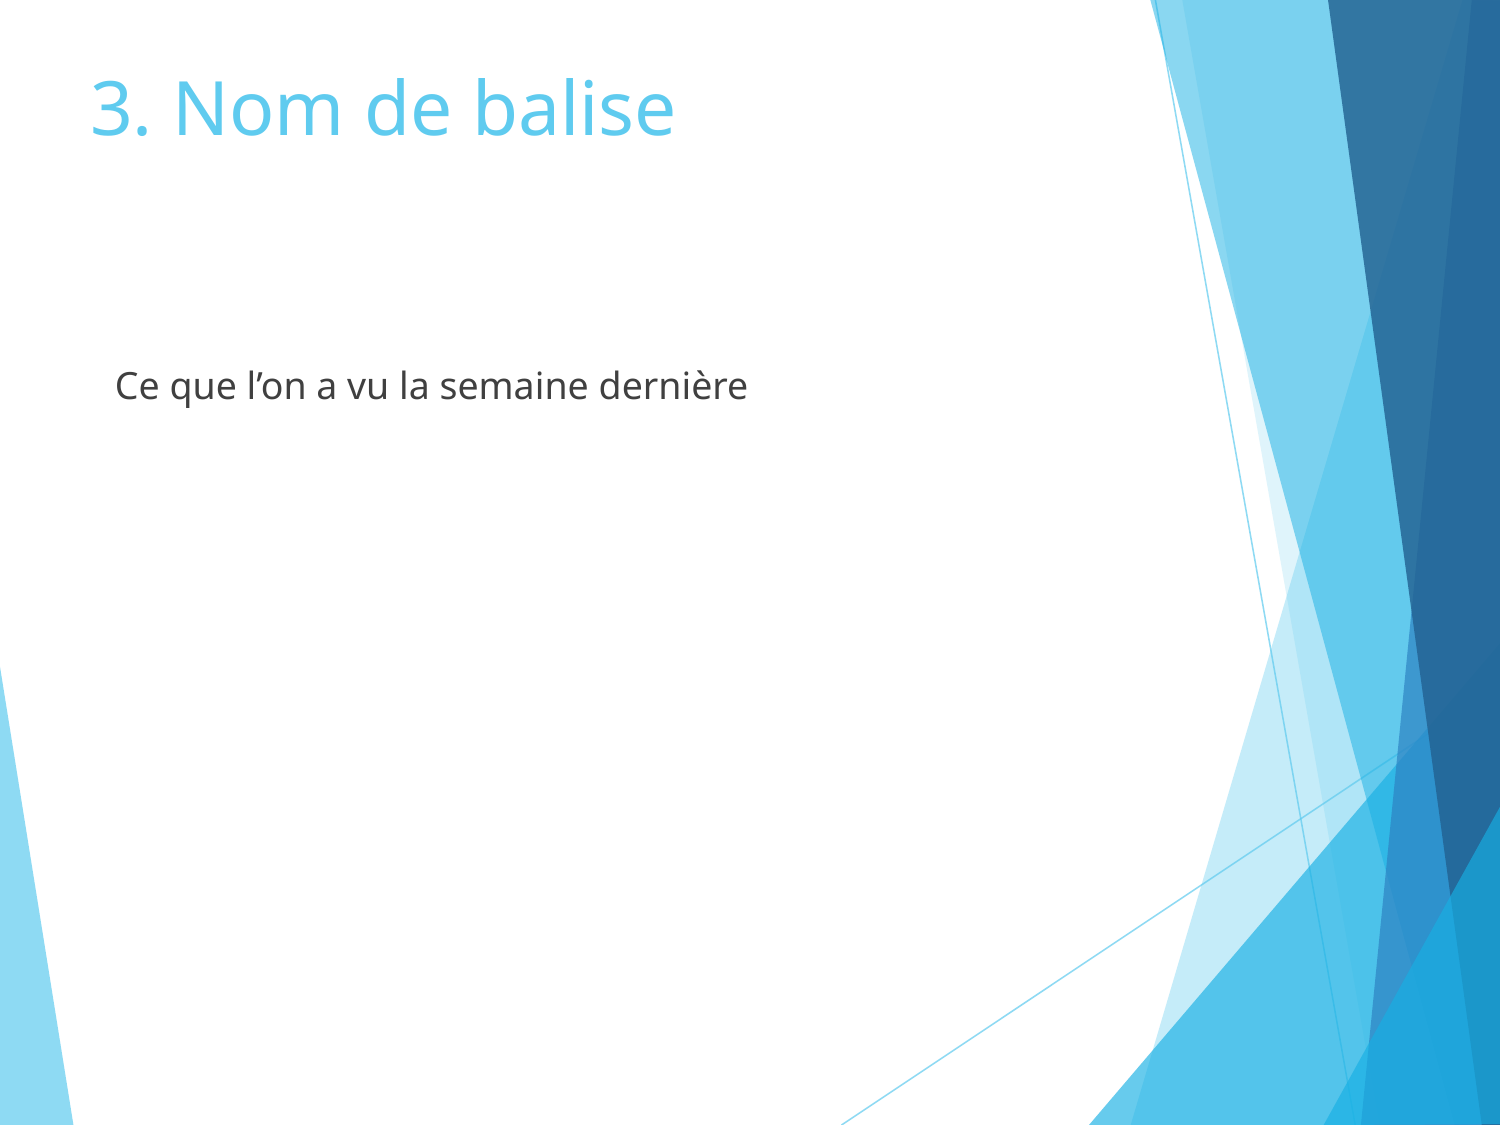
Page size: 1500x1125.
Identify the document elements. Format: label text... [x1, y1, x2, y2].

text_box Ce que l’on a vu la semaine dernière [99, 354, 1142, 992]
title 3. Nom de balise [75, 45, 1425, 233]
